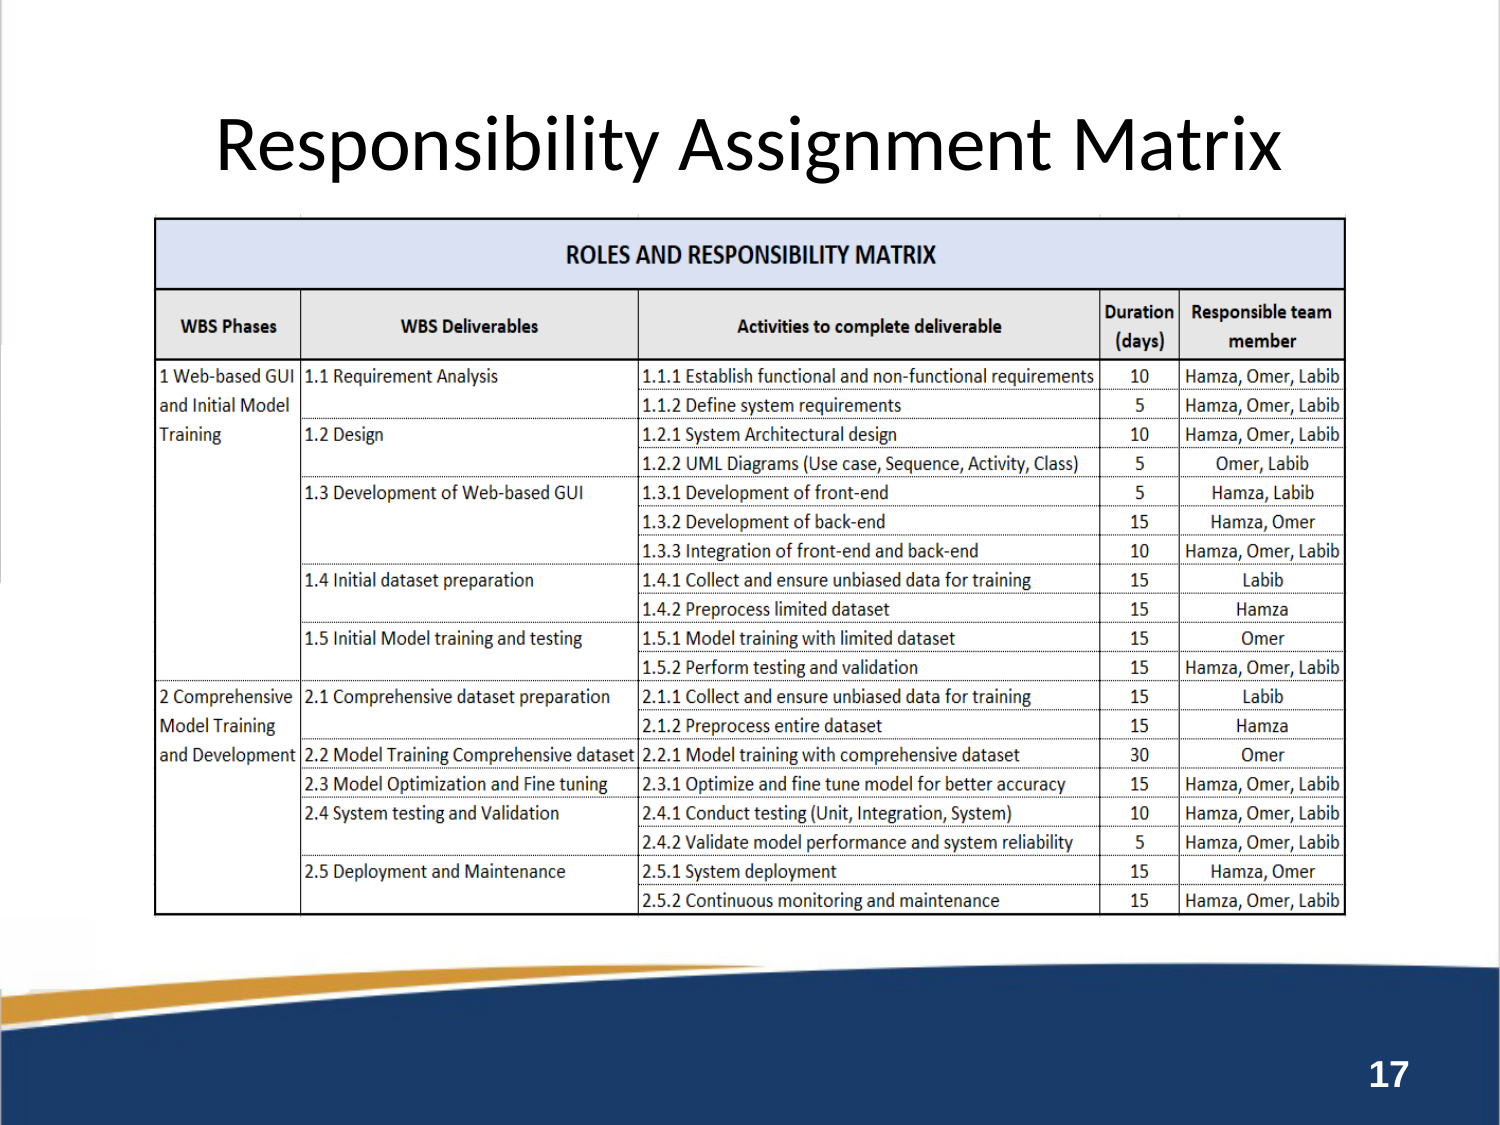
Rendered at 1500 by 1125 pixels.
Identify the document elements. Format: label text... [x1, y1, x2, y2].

slide_number 17 [1074, 1042, 1425, 1103]
picture [0, 0, 1500, 1125]
title Responsibility Assignment Matrix [75, 45, 1425, 233]
